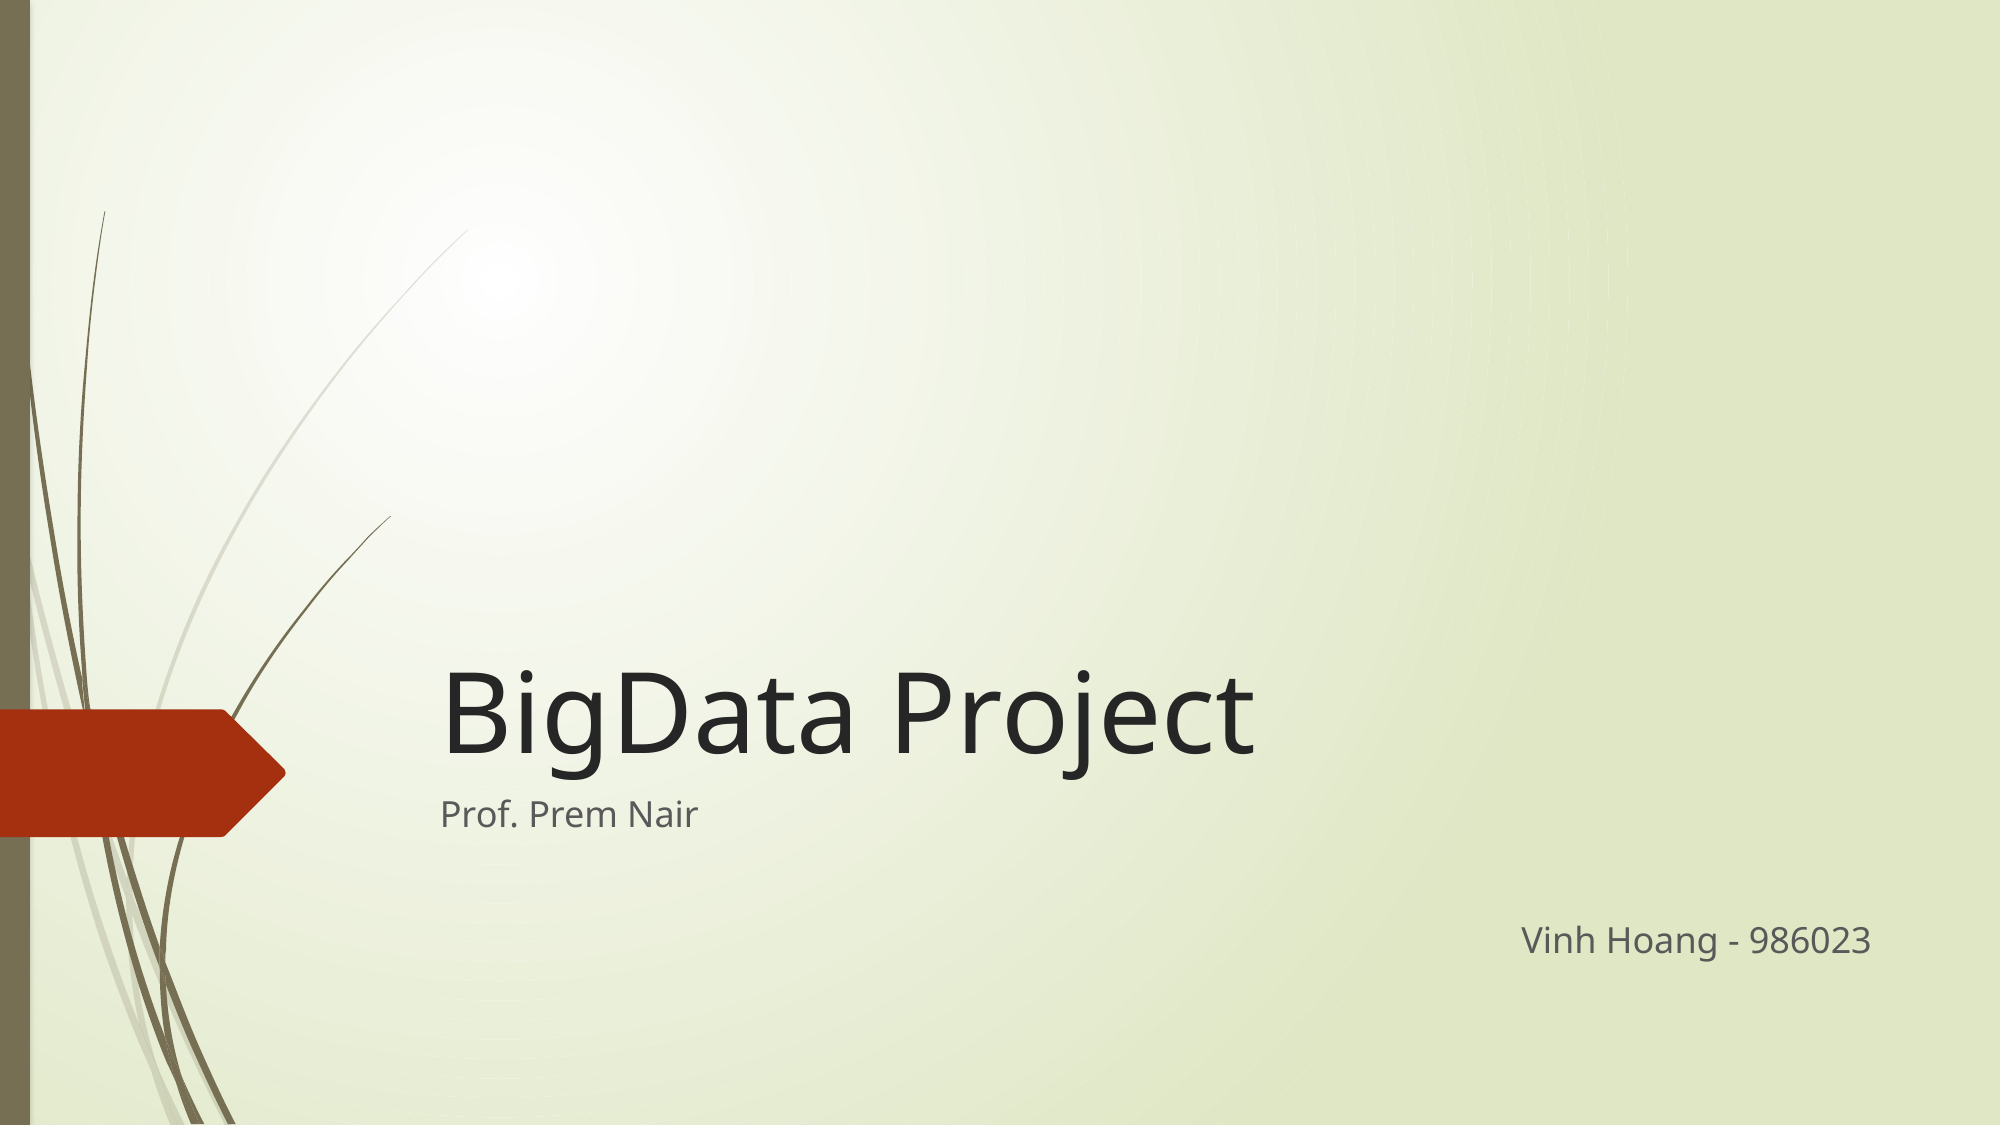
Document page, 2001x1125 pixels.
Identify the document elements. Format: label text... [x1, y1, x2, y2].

subtitle Prof. Prem Nair Vinh Hoang - 986023 [424, 783, 1888, 969]
title BigData Project [424, 412, 1888, 783]
